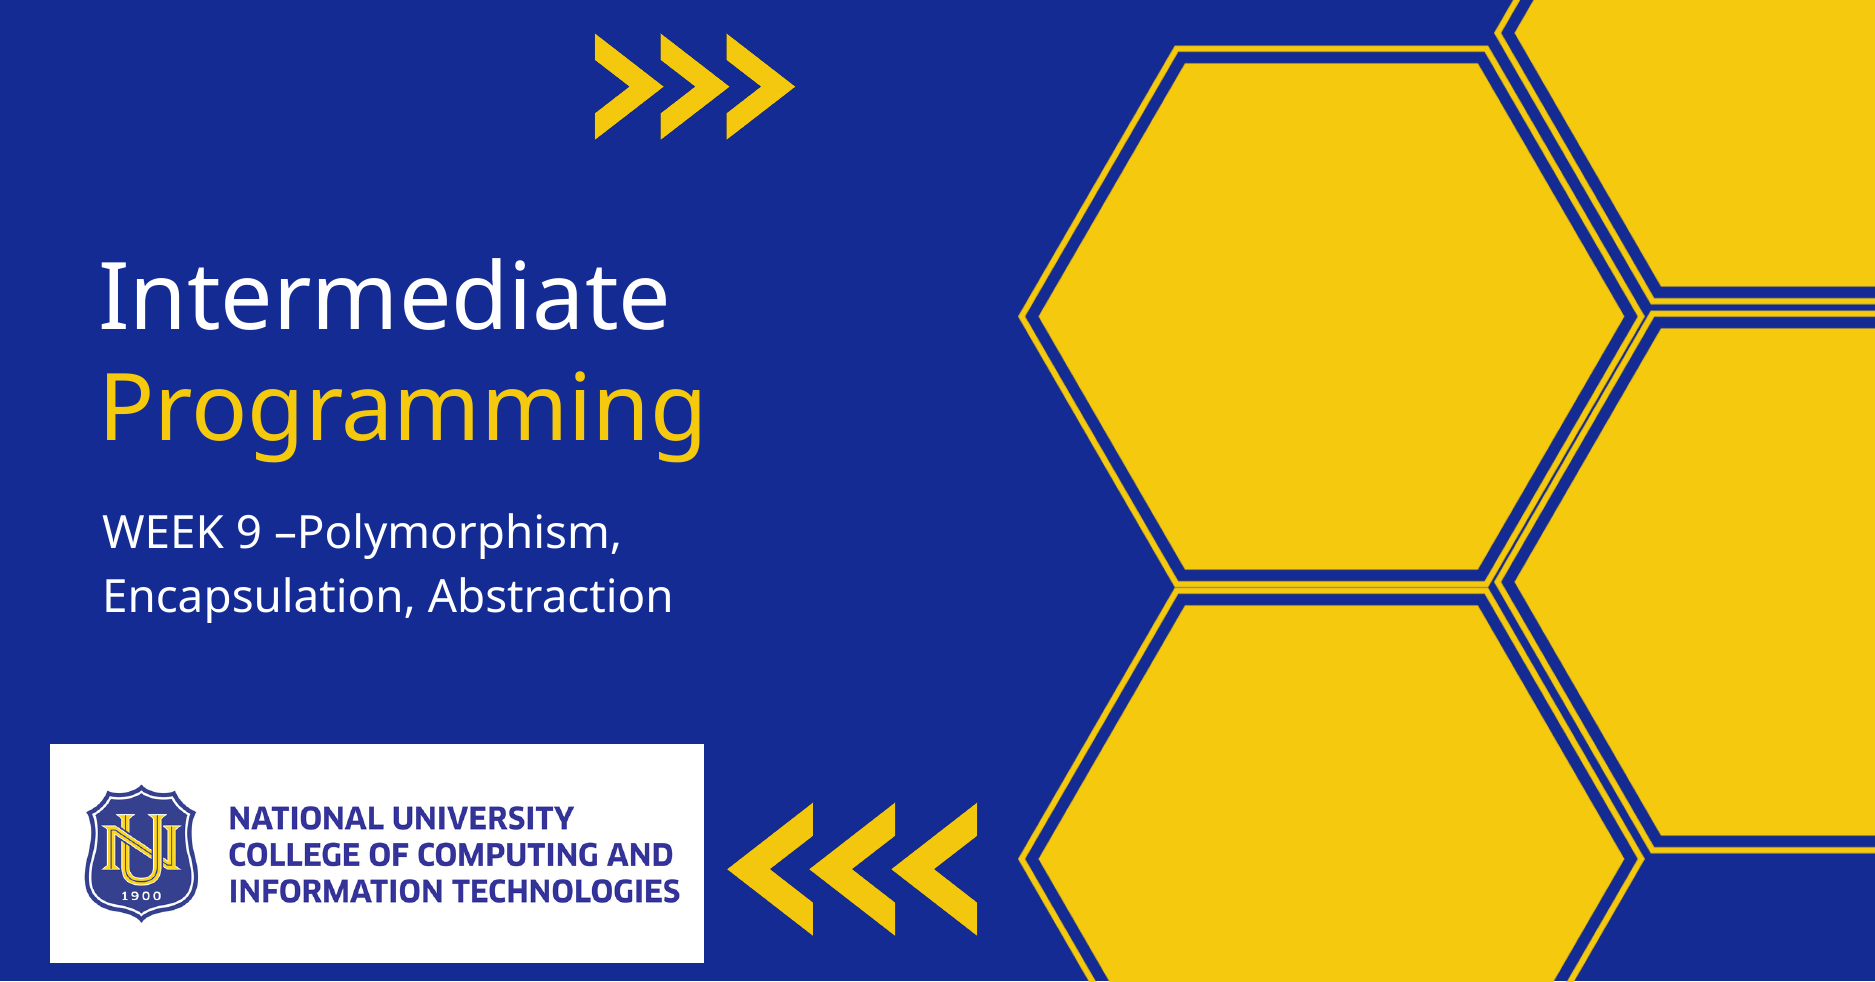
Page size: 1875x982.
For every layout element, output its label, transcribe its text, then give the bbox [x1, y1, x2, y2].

text_box Programming [98, 368, 852, 460]
text_box WEEK 9 –Polymorphism, Encapsulation, Abstraction [101, 493, 840, 622]
picture [49, 744, 704, 963]
picture [725, 801, 979, 936]
text_box Intermediate [98, 258, 1013, 349]
picture [1018, 0, 1875, 982]
picture [594, 32, 796, 140]
